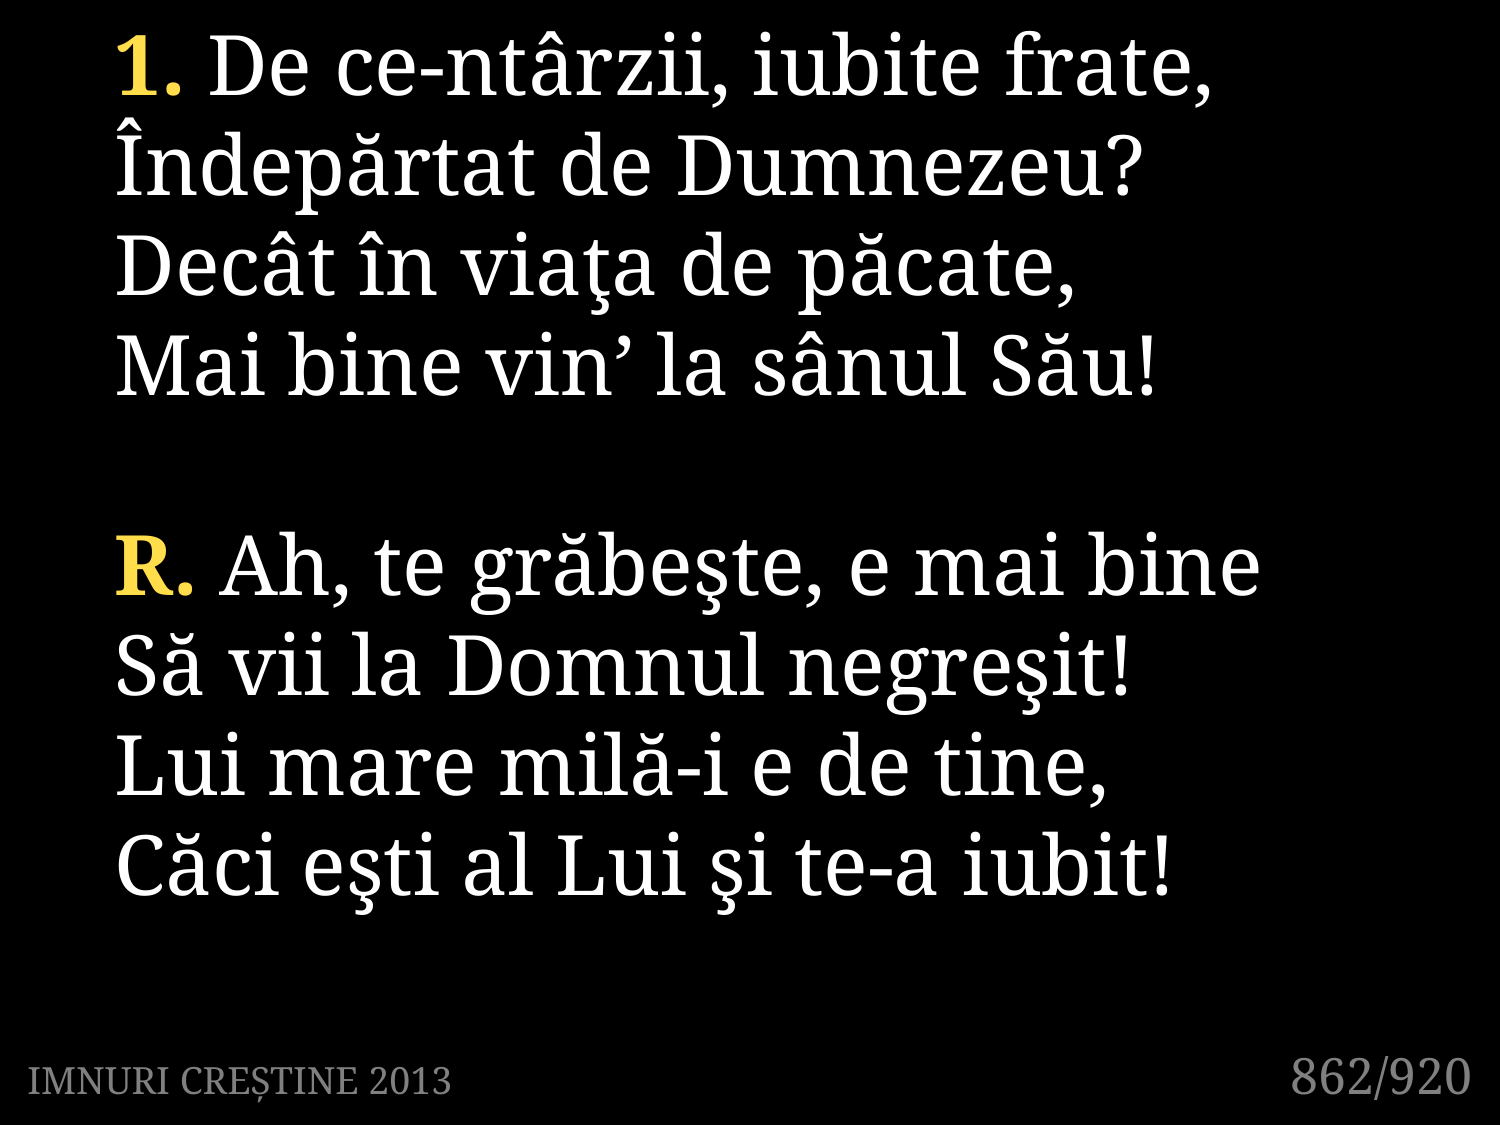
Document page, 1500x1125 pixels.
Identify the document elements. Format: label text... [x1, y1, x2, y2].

text_box 862/920 [637, 1037, 1488, 1113]
text_box IMNURI CREȘTINE 2013 [12, 1049, 637, 1110]
text_box 1. De ce-ntârzii, iubite frate, Îndepărtat de Dumnezeu? Decât în viaţa de păcate, Mai bine vin’ la sânul Său! R. Ah, te grăbeşte, e mai bine Să vii la Domnul negreşit! Lui mare milă-i e de tine, Căci eşti al Lui şi te-a iubit! [99, 4, 1500, 920]
